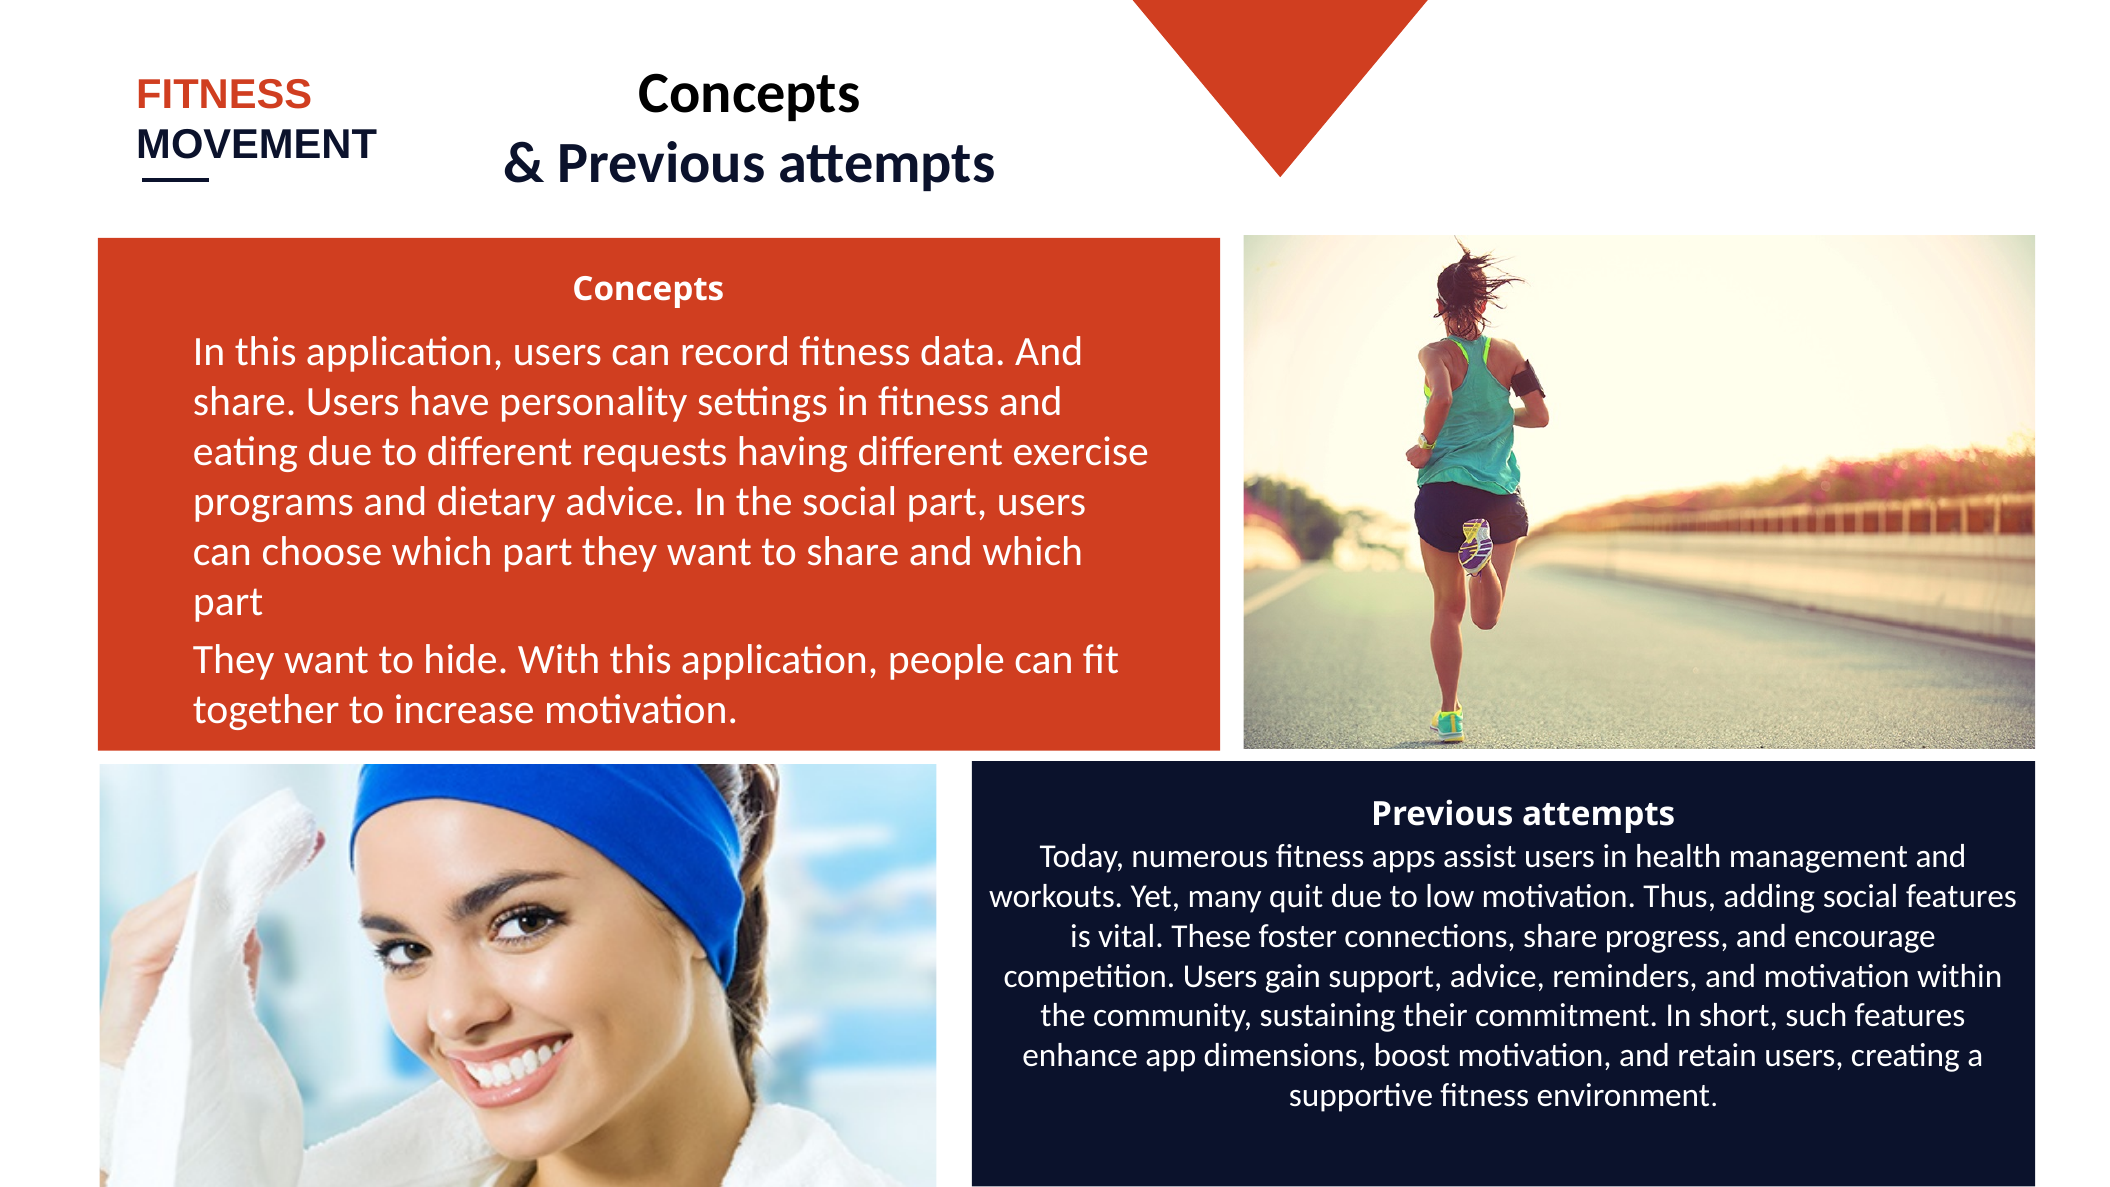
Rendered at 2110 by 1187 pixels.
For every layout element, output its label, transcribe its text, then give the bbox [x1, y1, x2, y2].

text_box Concepts [453, 256, 844, 313]
text_box Concepts & Previous attempts [366, 45, 1133, 202]
text_box [1131, 0, 1430, 179]
text_box In this application, users can record fitness data. And share. Users have personality settings in fitness and eating due to different requests having different exercise programs and dietary advice. In the social part, users can choose which part they want to share and which part They want to hide. With this application, people can fit together to increase motivation. [171, 313, 1176, 793]
text_box [1243, 235, 2036, 749]
text_box Previous attempts [1349, 781, 1886, 843]
text_box FITNESS MOVEMENT [120, 58, 366, 175]
text_box [97, 237, 1221, 752]
text_box [99, 764, 937, 1187]
text_box Today, numerous fitness apps assist users in health management and workouts. Yet, many quit due to low motivation. Thus, adding social features is vital. These foster connections, share progress, and encourage competition. Users gain support, advice, reminders, and motivation within the community, sustaining their commitment. In short, such features enhance app dimensions, boost motivation, and retain users, creating a supportive fitness environment. [971, 760, 2036, 1187]
